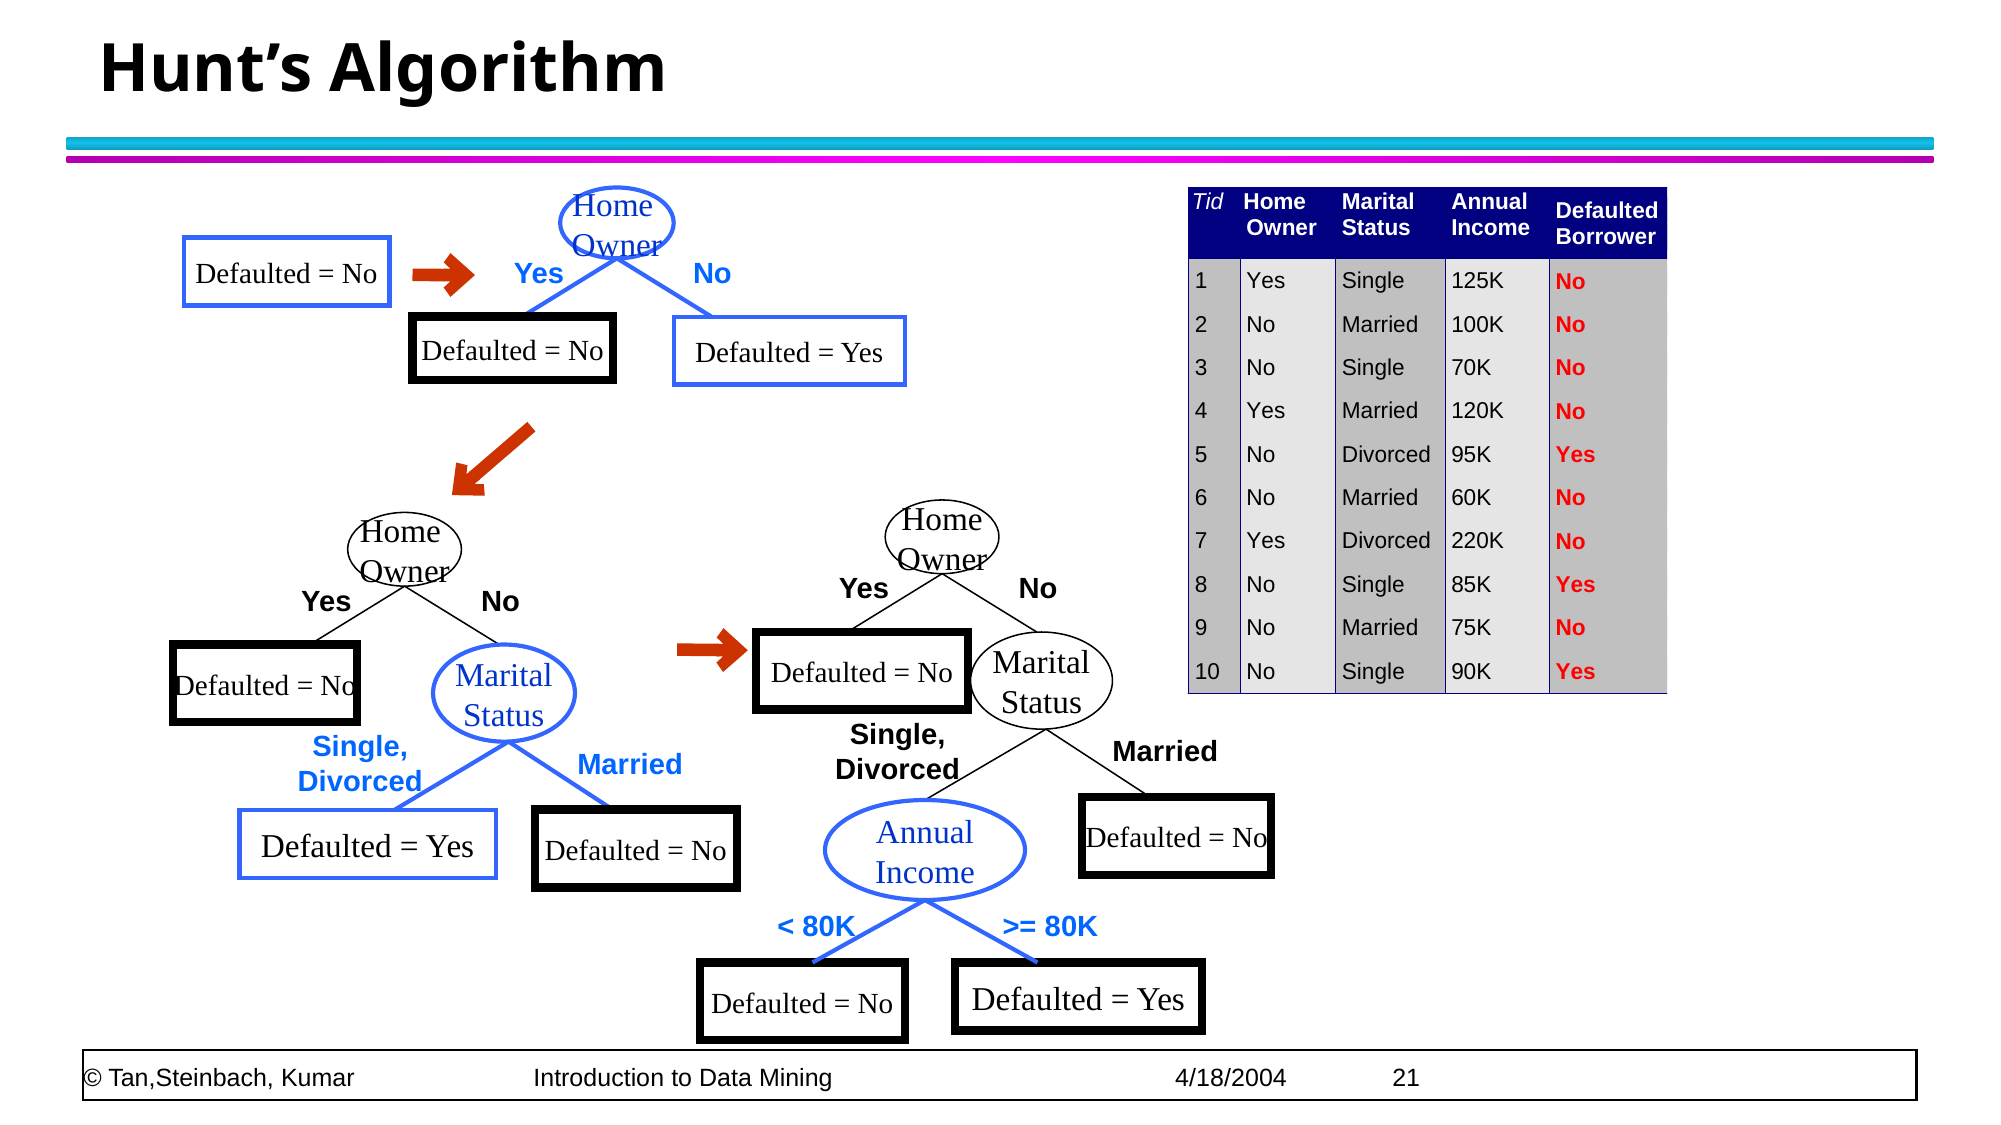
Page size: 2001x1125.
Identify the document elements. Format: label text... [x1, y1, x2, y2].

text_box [1180, 186, 1668, 708]
title Hunt’s Algorithm [83, 24, 1895, 113]
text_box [173, 457, 737, 888]
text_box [687, 499, 1272, 1041]
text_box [412, 187, 905, 385]
text_box Defaulted = No [183, 237, 390, 306]
